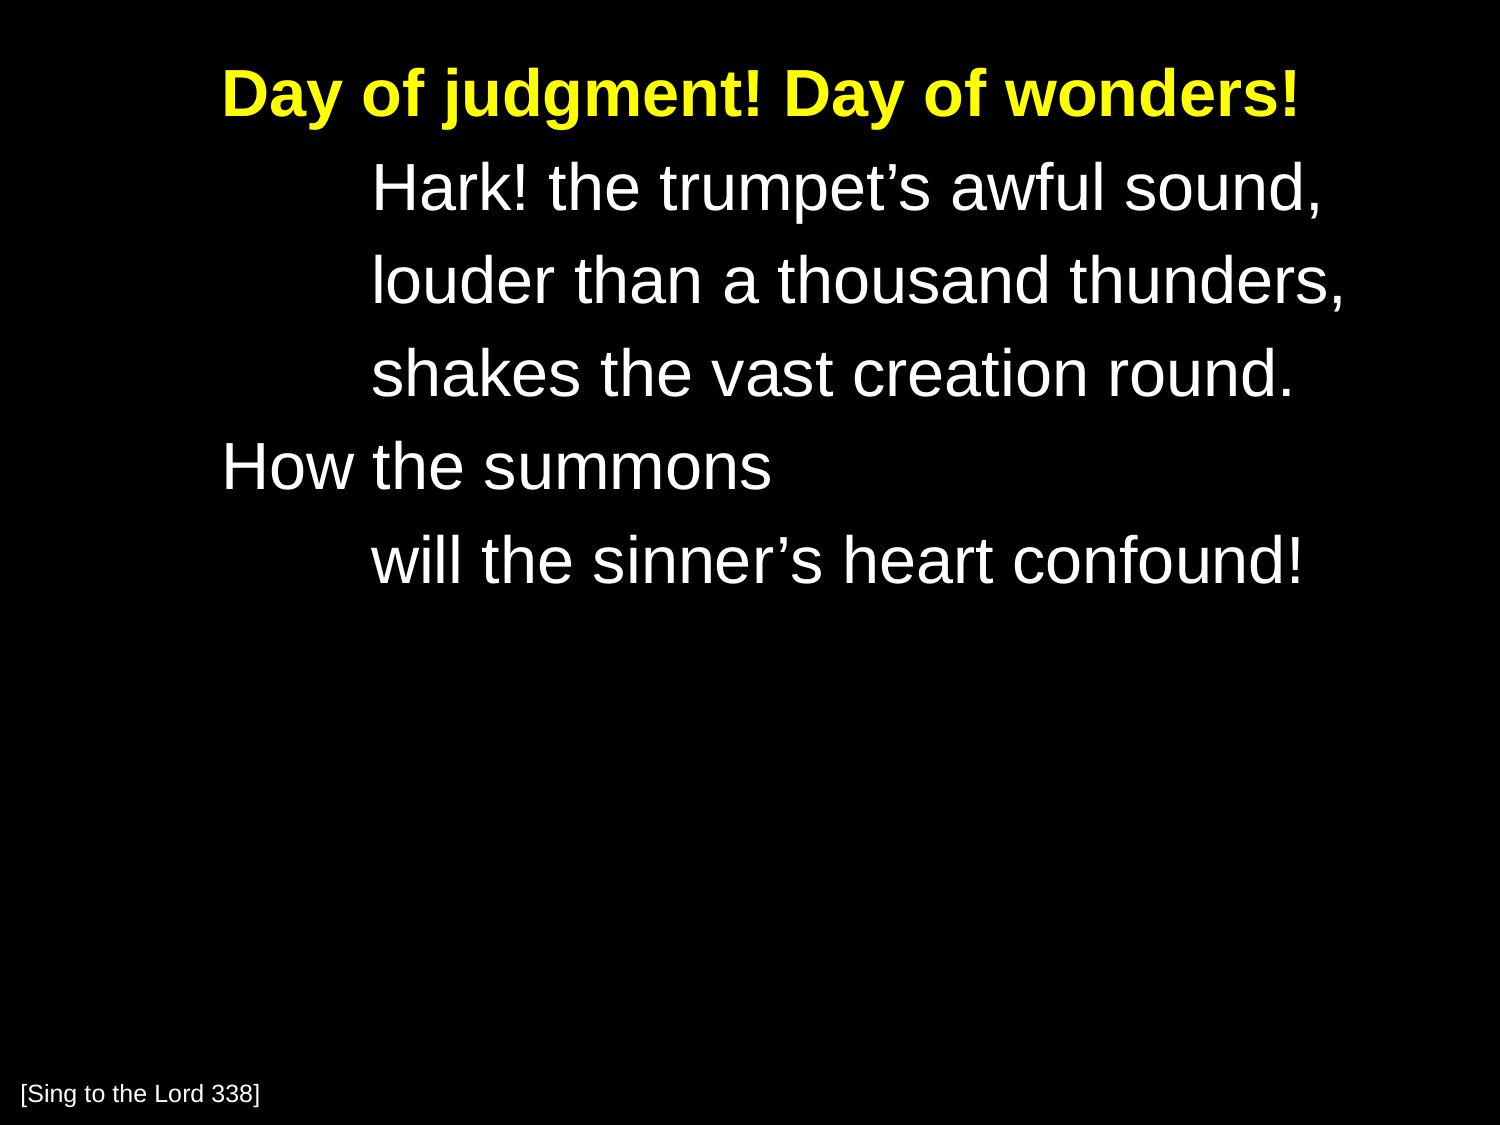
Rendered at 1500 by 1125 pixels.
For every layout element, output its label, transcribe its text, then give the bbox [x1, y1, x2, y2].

text_box [Sing to the Lord 338] [5, 1070, 526, 1115]
list Day of judgment! Day of wonders! Hark! the trumpet’s awful sound, louder than a thousand thunders, shakes the vast creation round. How the summons will the sinner’s heart confound! [0, 42, 1500, 1047]
